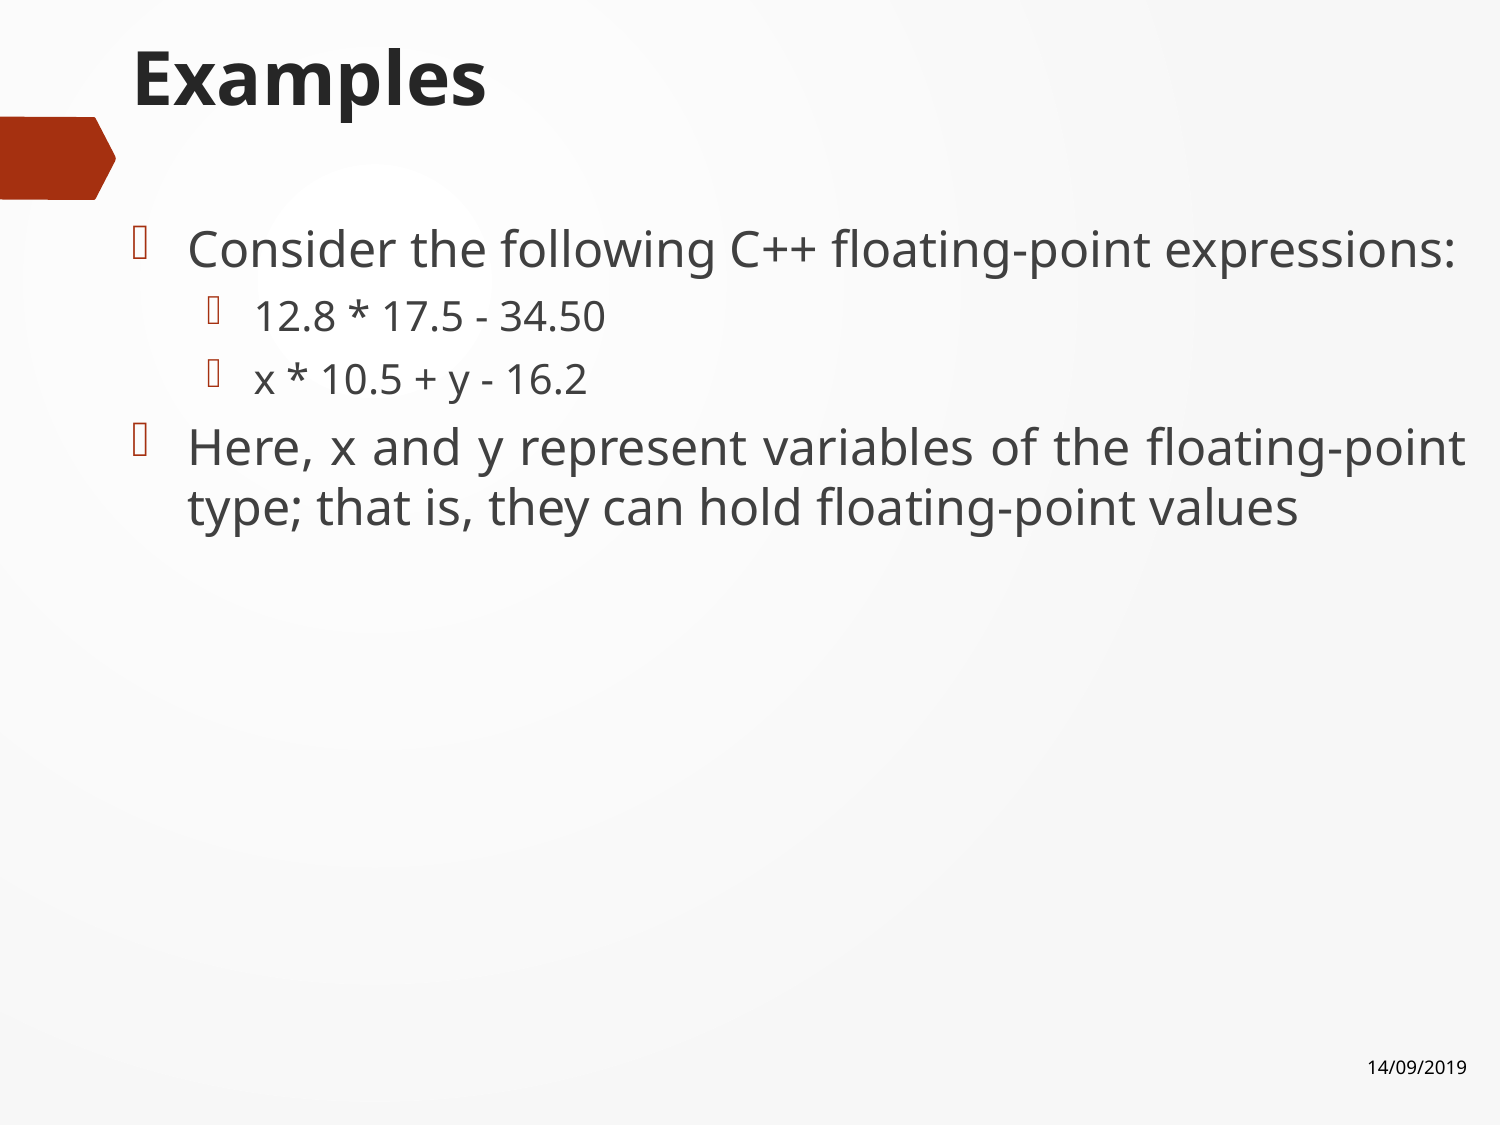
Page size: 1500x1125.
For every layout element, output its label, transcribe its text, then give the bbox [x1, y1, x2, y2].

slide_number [1260, 1037, 1483, 1098]
list Consider the following C++ floating-point expressions: 12.8 * 17.5 - 34.50 x * 10.5 + y - 16.2 Here, x and y represent variables of the floating-point type; that is, they can hold floating-point values [116, 210, 1483, 1029]
title Examples [116, 23, 1483, 158]
